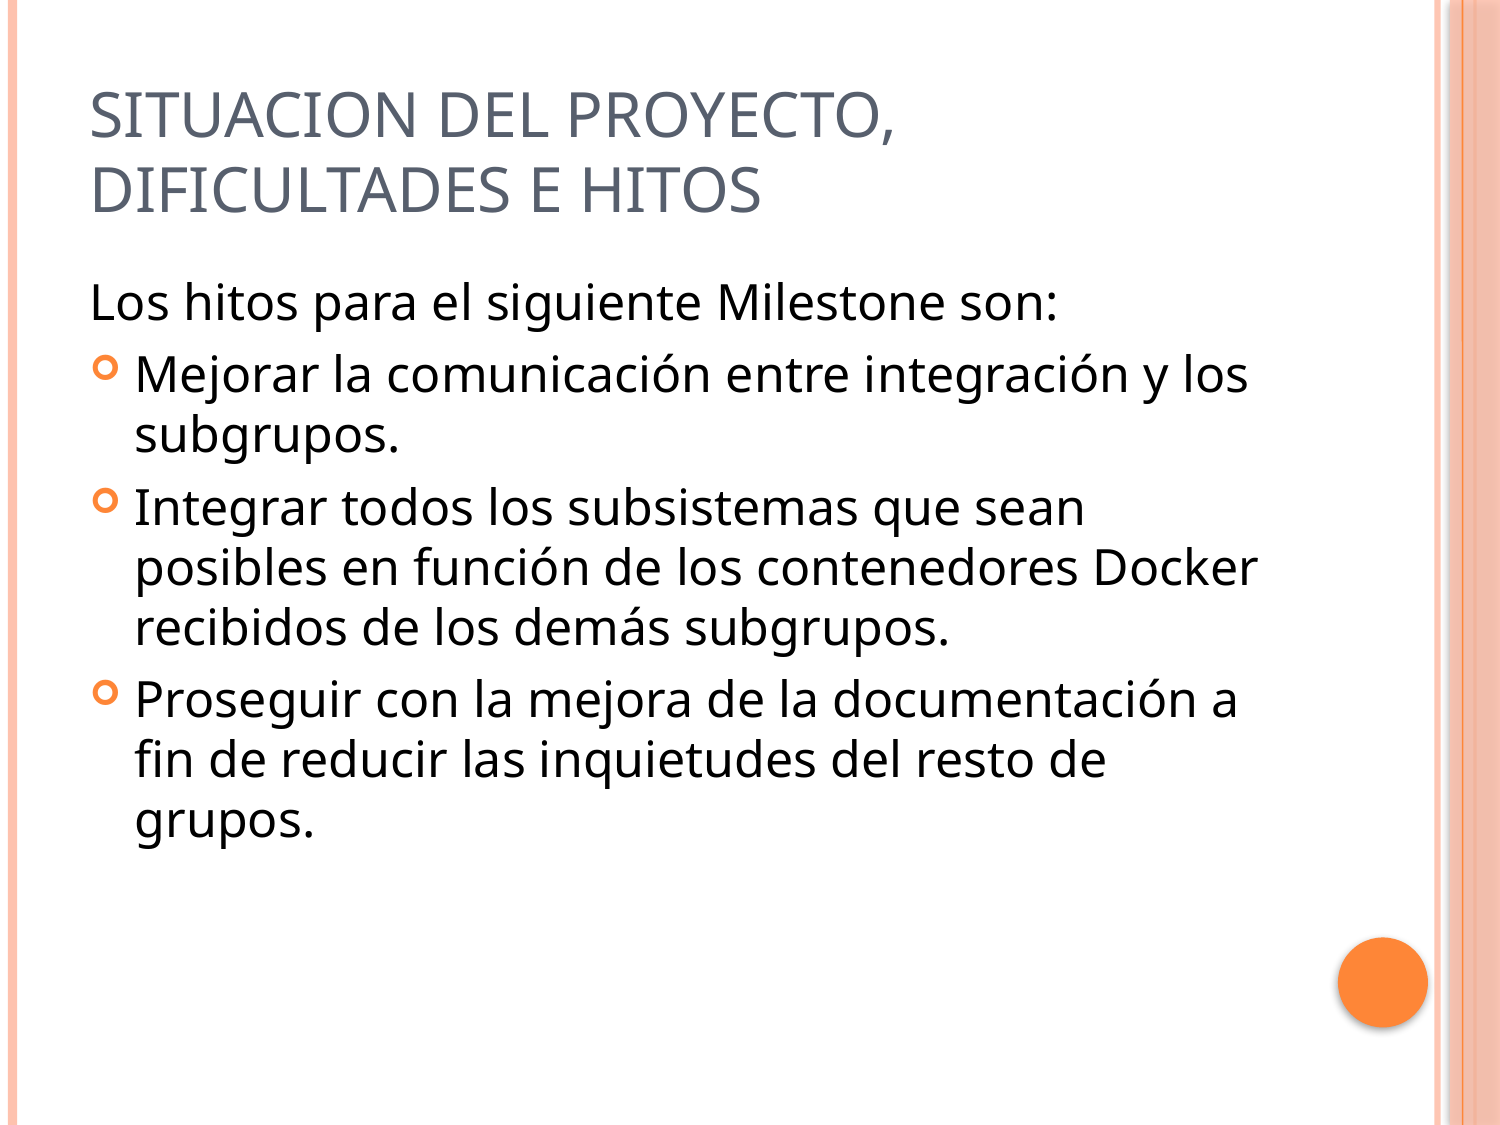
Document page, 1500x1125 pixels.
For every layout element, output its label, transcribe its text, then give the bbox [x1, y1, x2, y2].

list Los hitos para el siguiente Milestone son: Mejorar la comunicación entre integración y los subgrupos. Integrar todos los subsistemas que sean posibles en función de los contenedores Docker recibidos de los demás subgrupos. Proseguir con la mejora de la documentación a fin de reducir las inquietudes del resto de grupos. [75, 262, 1300, 1062]
title Situacion del proyecto, dificultades e hitos [75, 45, 1300, 233]
